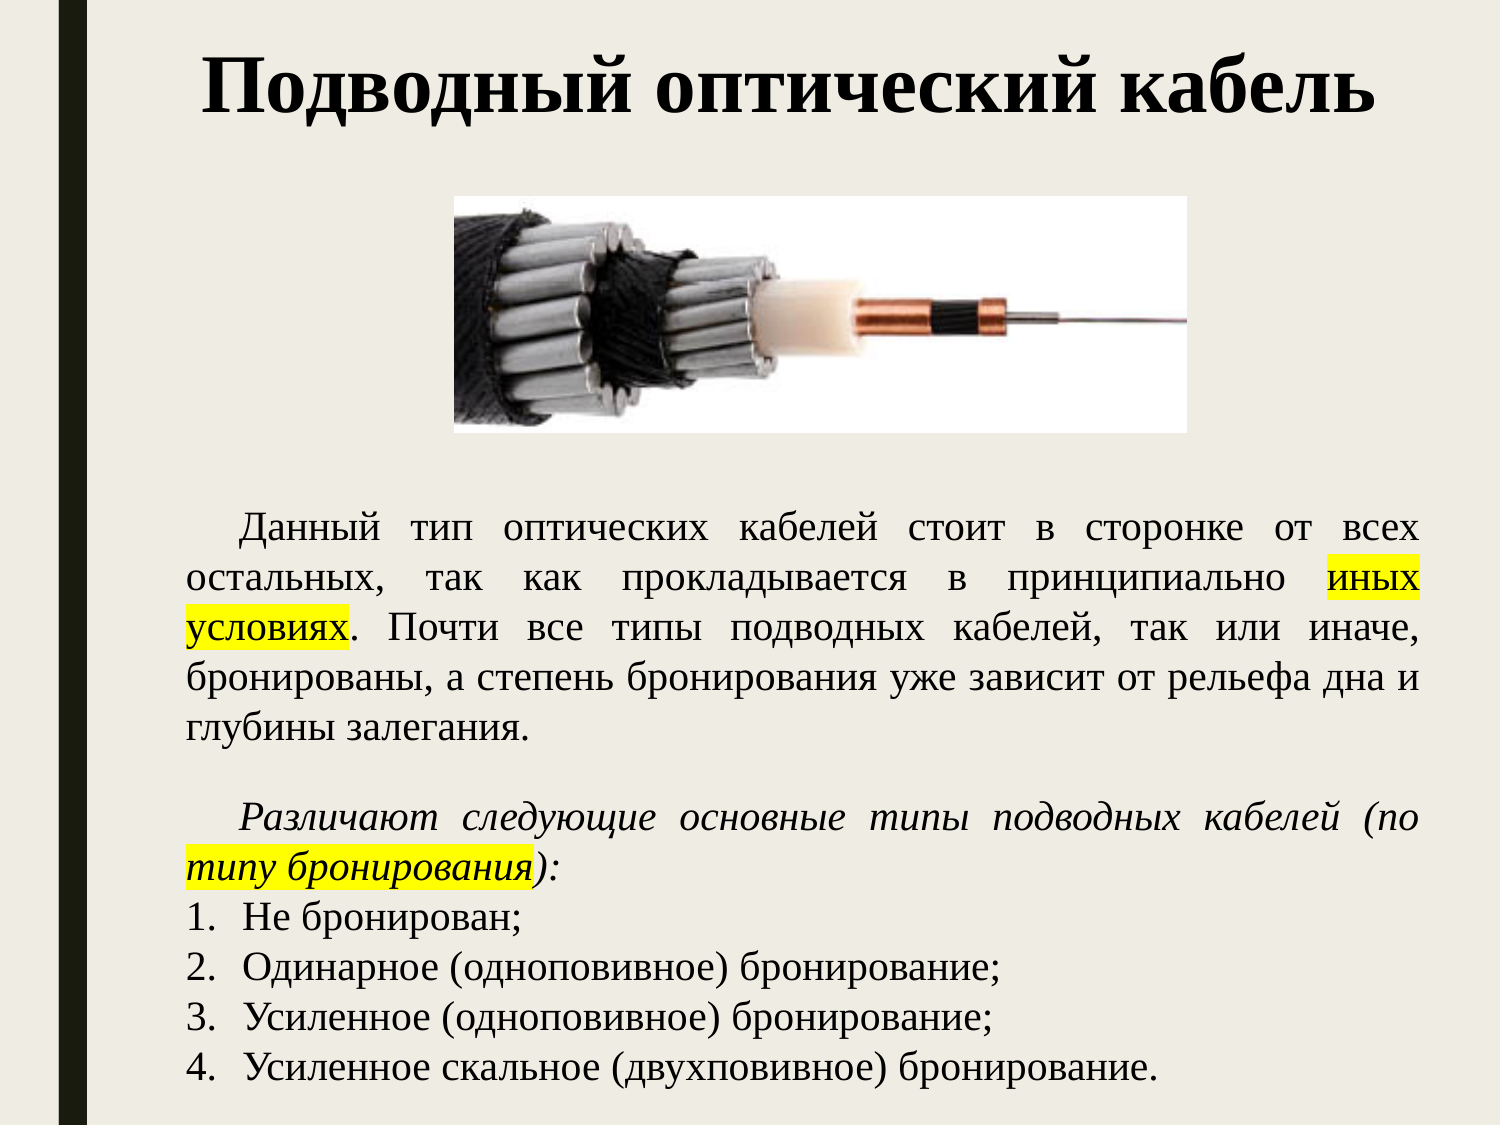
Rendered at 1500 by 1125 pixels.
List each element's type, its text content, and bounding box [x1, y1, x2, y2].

text_box Подводный оптический кабель [186, 21, 1392, 137]
text_box Данный тип оптических кабелей стоит в сторонке от всех остальных, так как прокладывается в принципиально иных условиях. Почти все типы подводных кабелей, так или иначе, бронированы, а степень бронирования уже зависит от рельефа дна и глубины залегания. Различают следующие основные типы подводных кабелей (по типу бронирования): Не бронирован; Одинарное (одноповивное) бронирование; Усиленное (одноповивное) бронирование; Усиленное скальное (двухповивное) бронирование. [171, 491, 1435, 1097]
picture [454, 196, 1187, 433]
